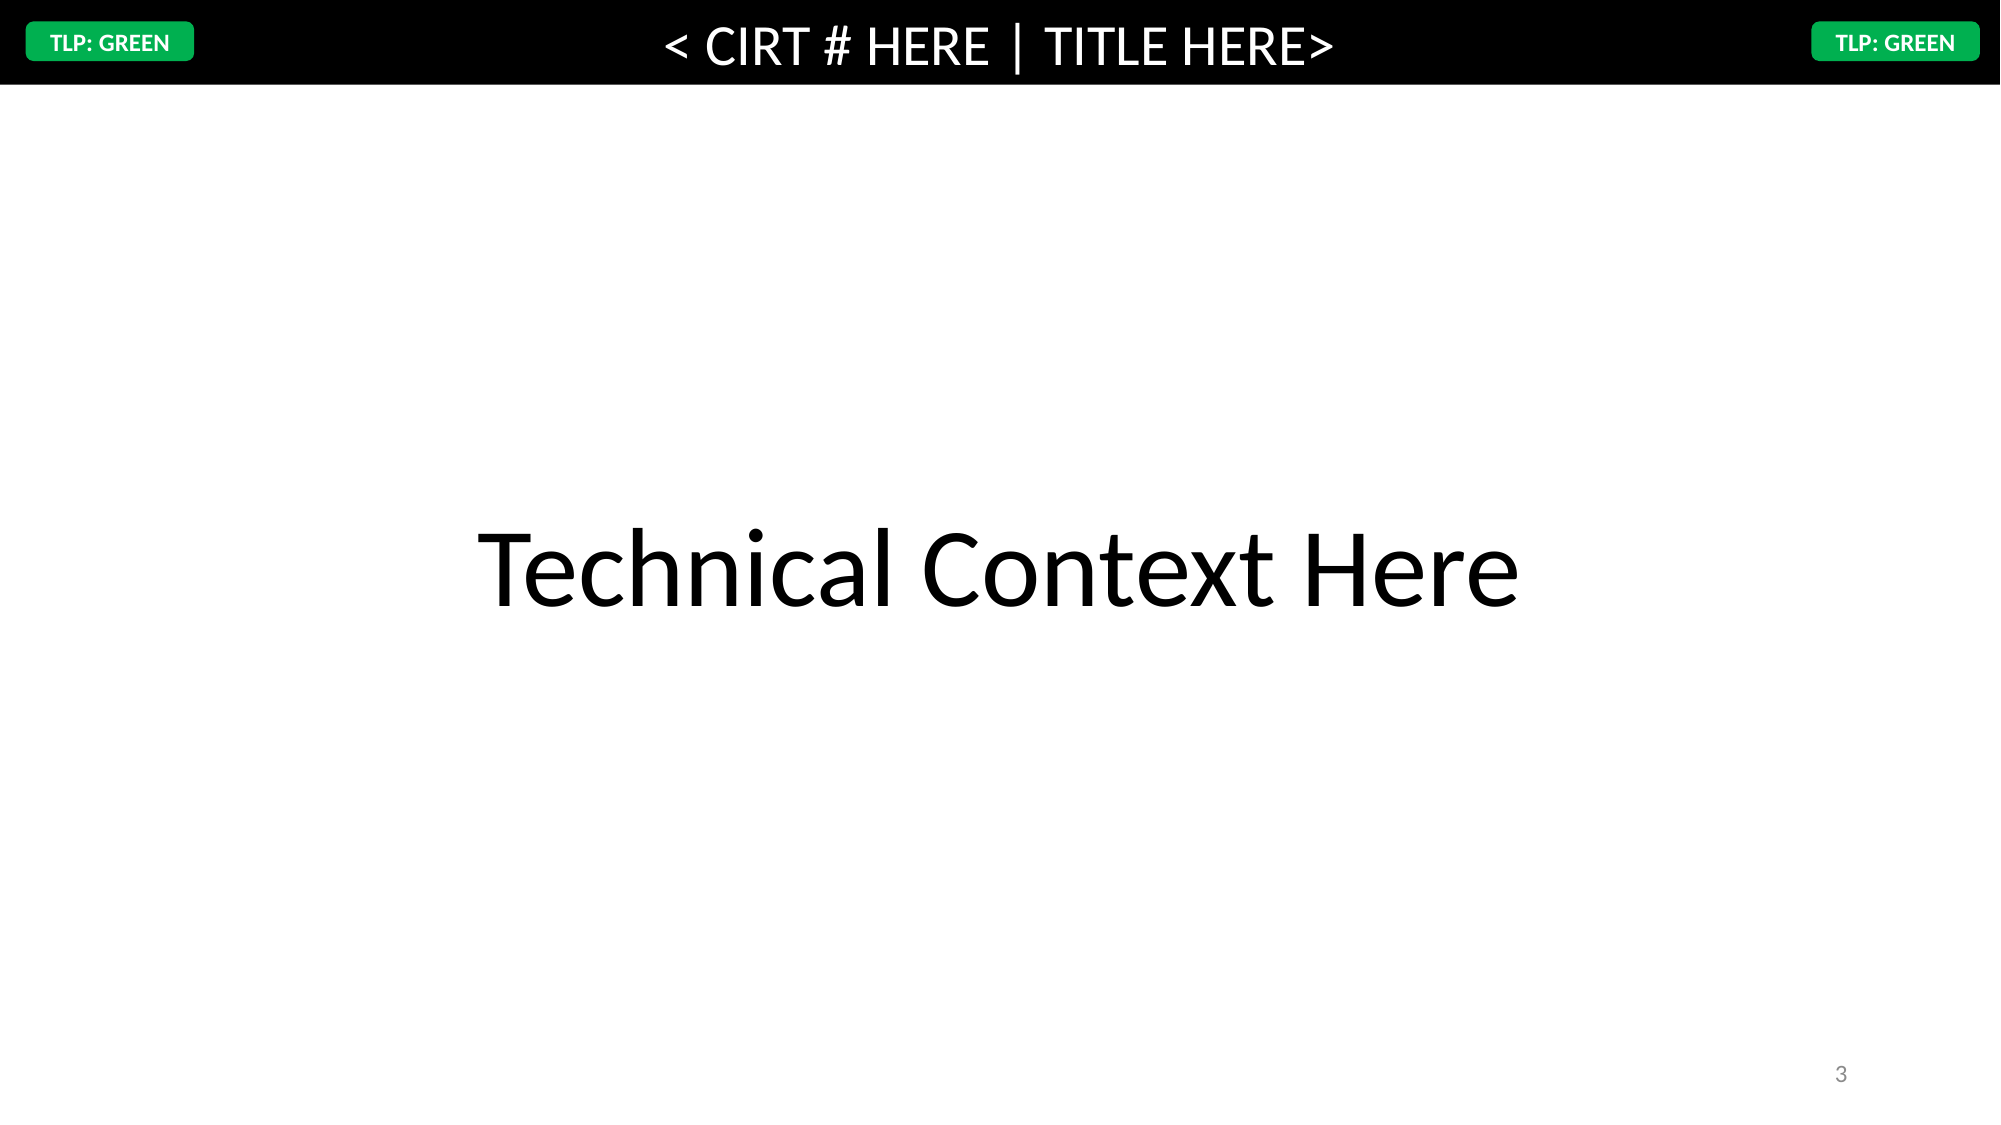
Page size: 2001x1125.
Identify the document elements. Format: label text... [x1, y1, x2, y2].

text_box Technical Context Here [462, 486, 1538, 637]
text_box < CIRT # HERE | TITLE HERE> [0, 0, 2000, 85]
slide_number 3 [1412, 1042, 1863, 1103]
text_box TLP: GREEN [1812, 22, 1979, 60]
text_box TLP: GREEN [26, 22, 193, 60]
